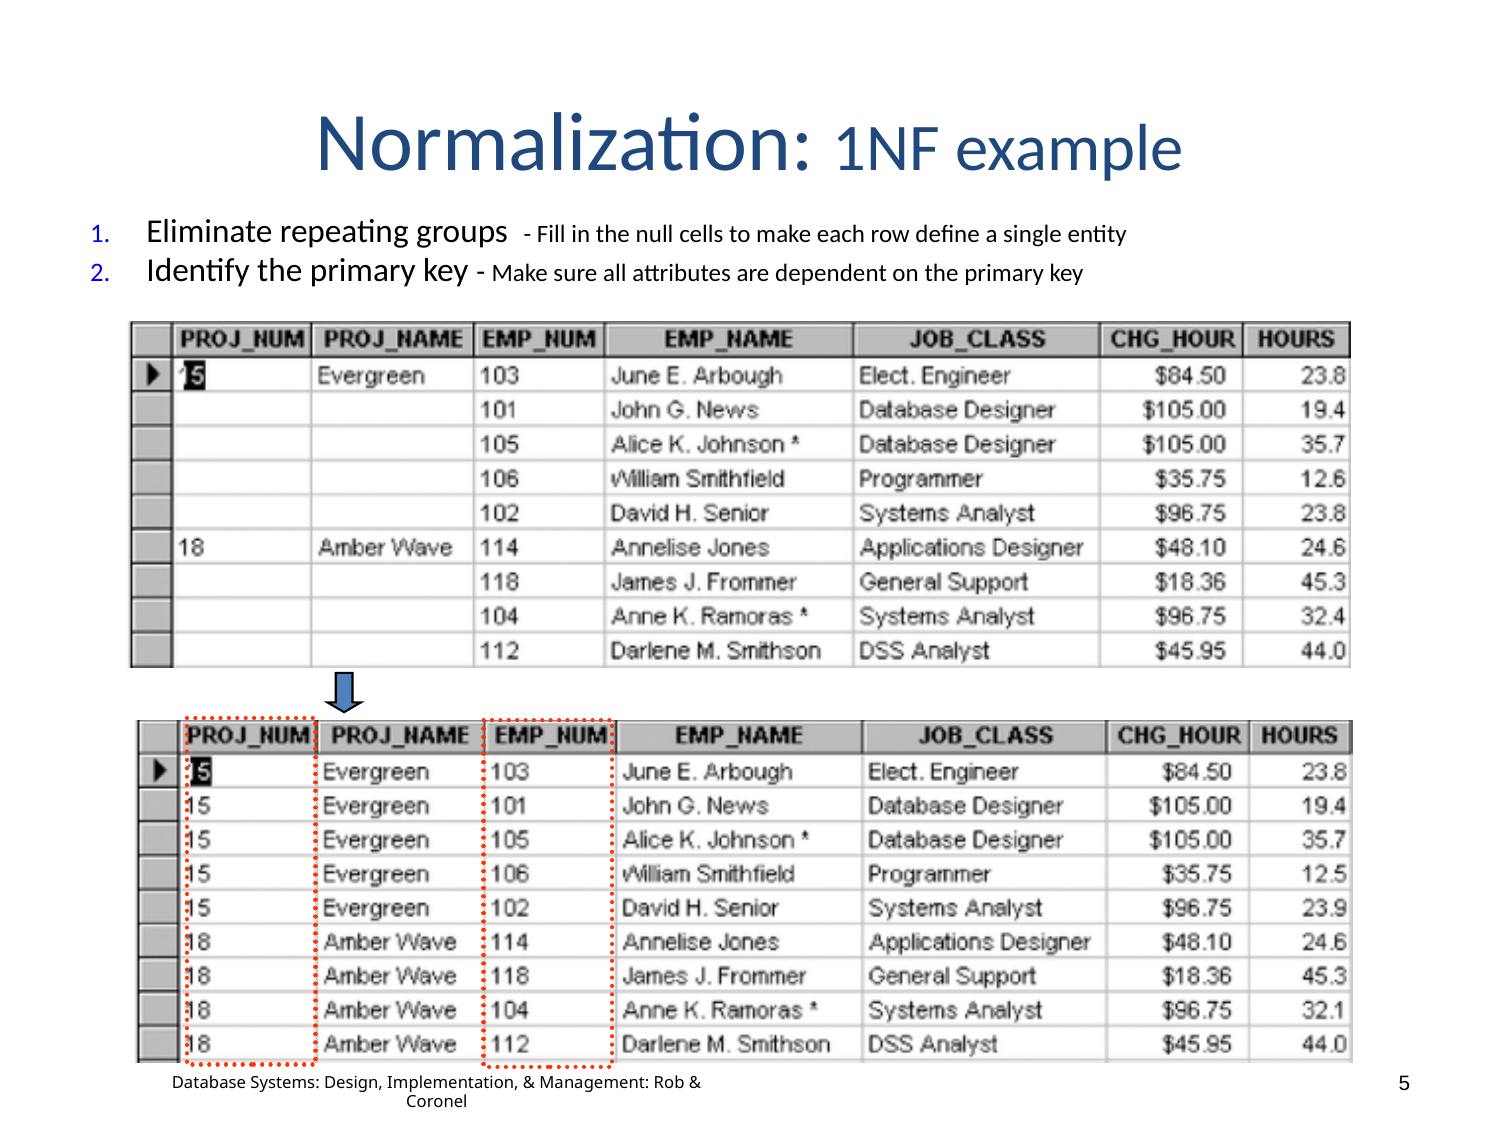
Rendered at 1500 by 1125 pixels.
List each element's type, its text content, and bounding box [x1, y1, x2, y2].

picture [134, 720, 1353, 1063]
text_box Database Systems: Design, Implementation, & Management: Rob & Coronel [139, 1071, 735, 1119]
text_box [327, 676, 361, 713]
picture [127, 320, 1352, 668]
title Normalization: 1NF example [74, 62, 1426, 213]
slide_number 5 [1362, 1062, 1426, 1103]
list Eliminate repeating groups - Fill in the null cells to make each row define a single entity Identify the primary key - Make sure all attributes are dependent on the primary key [75, 201, 1425, 309]
